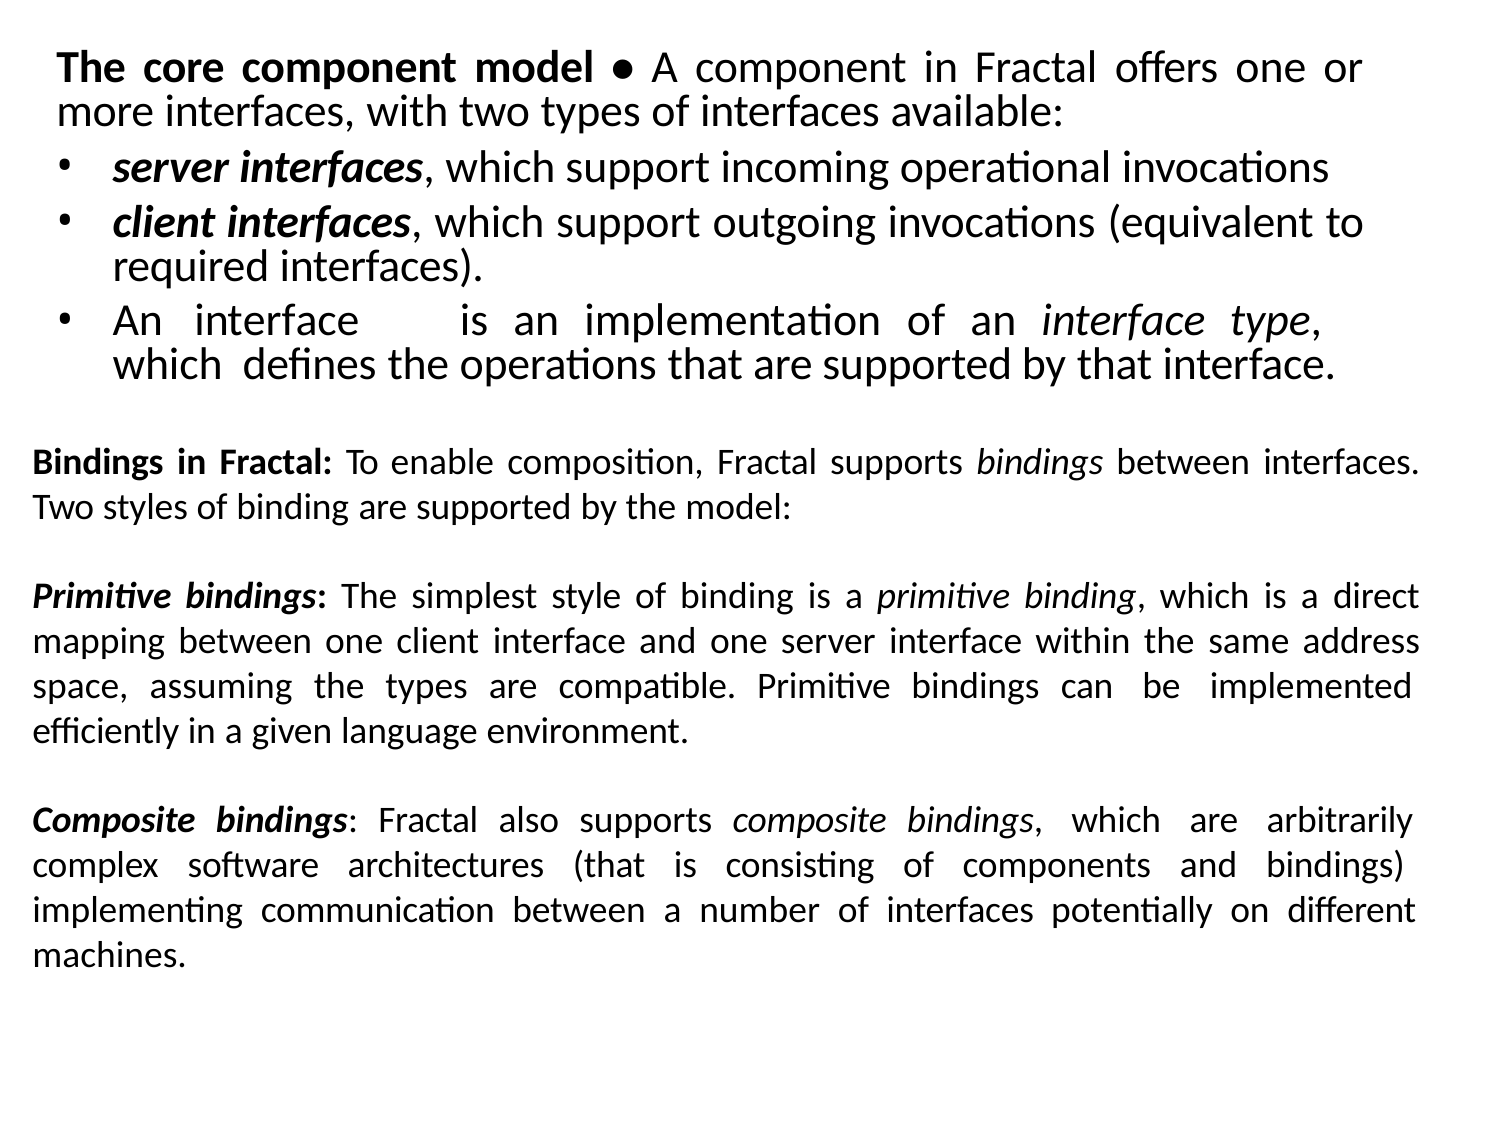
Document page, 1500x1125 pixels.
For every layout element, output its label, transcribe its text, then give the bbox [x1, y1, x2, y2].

title The core component model • A component in Fractal offers one or more interfaces, with two types of interfaces available: [53, 4, 1447, 236]
text_box server interfaces, which support incoming operational invocations client interfaces, which support outgoing invocations (equivalent to required interfaces). An interface is an implementation of an interface type, which defines the operations that are supported by that interface. Bindings in Fractal: To enable composition, Fractal supports bindings between interfaces. Two styles of binding are supported by the model: Primitive bindings: The simplest style of binding is a primitive binding, which is a direct mapping between one client interface and one server interface within the same address space, assuming the types are compatible. Primitive bindings can be implemented efficiently in a given language environment. Composite bindings: Fractal also supports composite bindings, which are arbitrarily complex software architectures (that is consisting of components and bindings) implementing communication between a number of interfaces potentially on different machines. [30, 134, 1435, 976]
